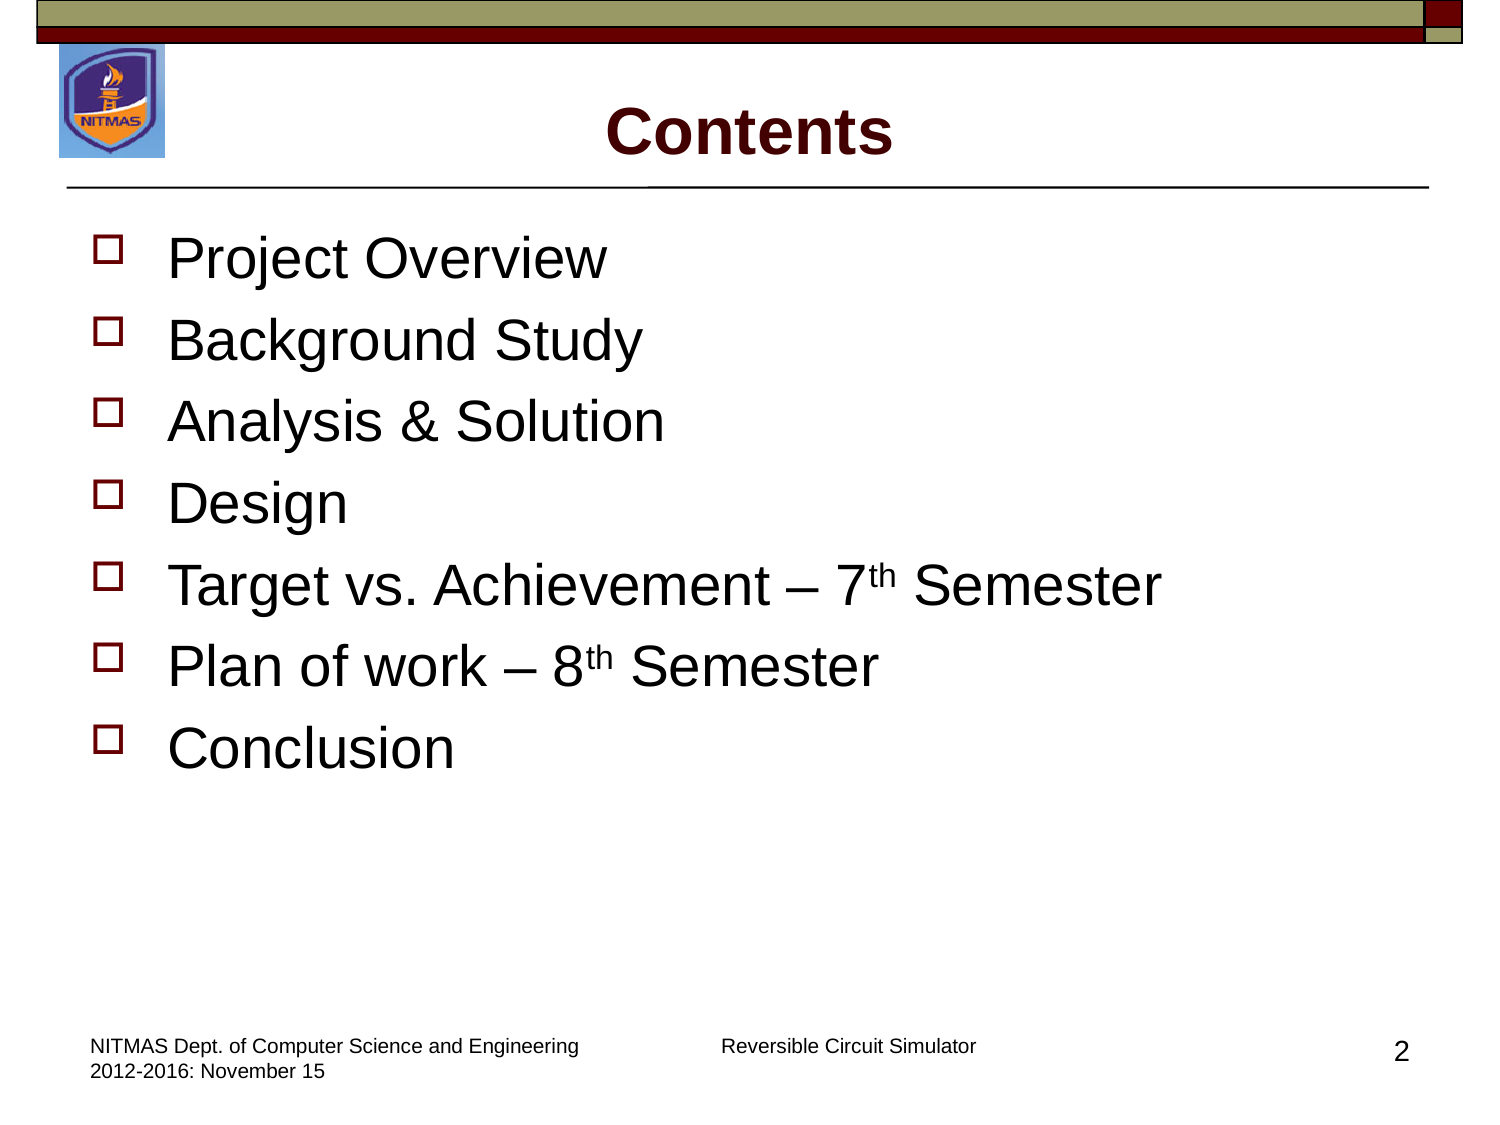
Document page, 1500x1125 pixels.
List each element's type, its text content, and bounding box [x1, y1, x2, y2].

title Contents [74, 67, 1426, 176]
slide_number 2 [1112, 1024, 1426, 1101]
picture [59, 44, 165, 158]
list Project Overview Background Study Analysis & Solution Design Target vs. Achievement – 7th Semester Plan of work – 8th Semester Conclusion [74, 212, 1426, 1006]
footer Reversible Circuit Simulator [647, 1024, 1051, 1101]
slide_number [74, 1024, 631, 1101]
